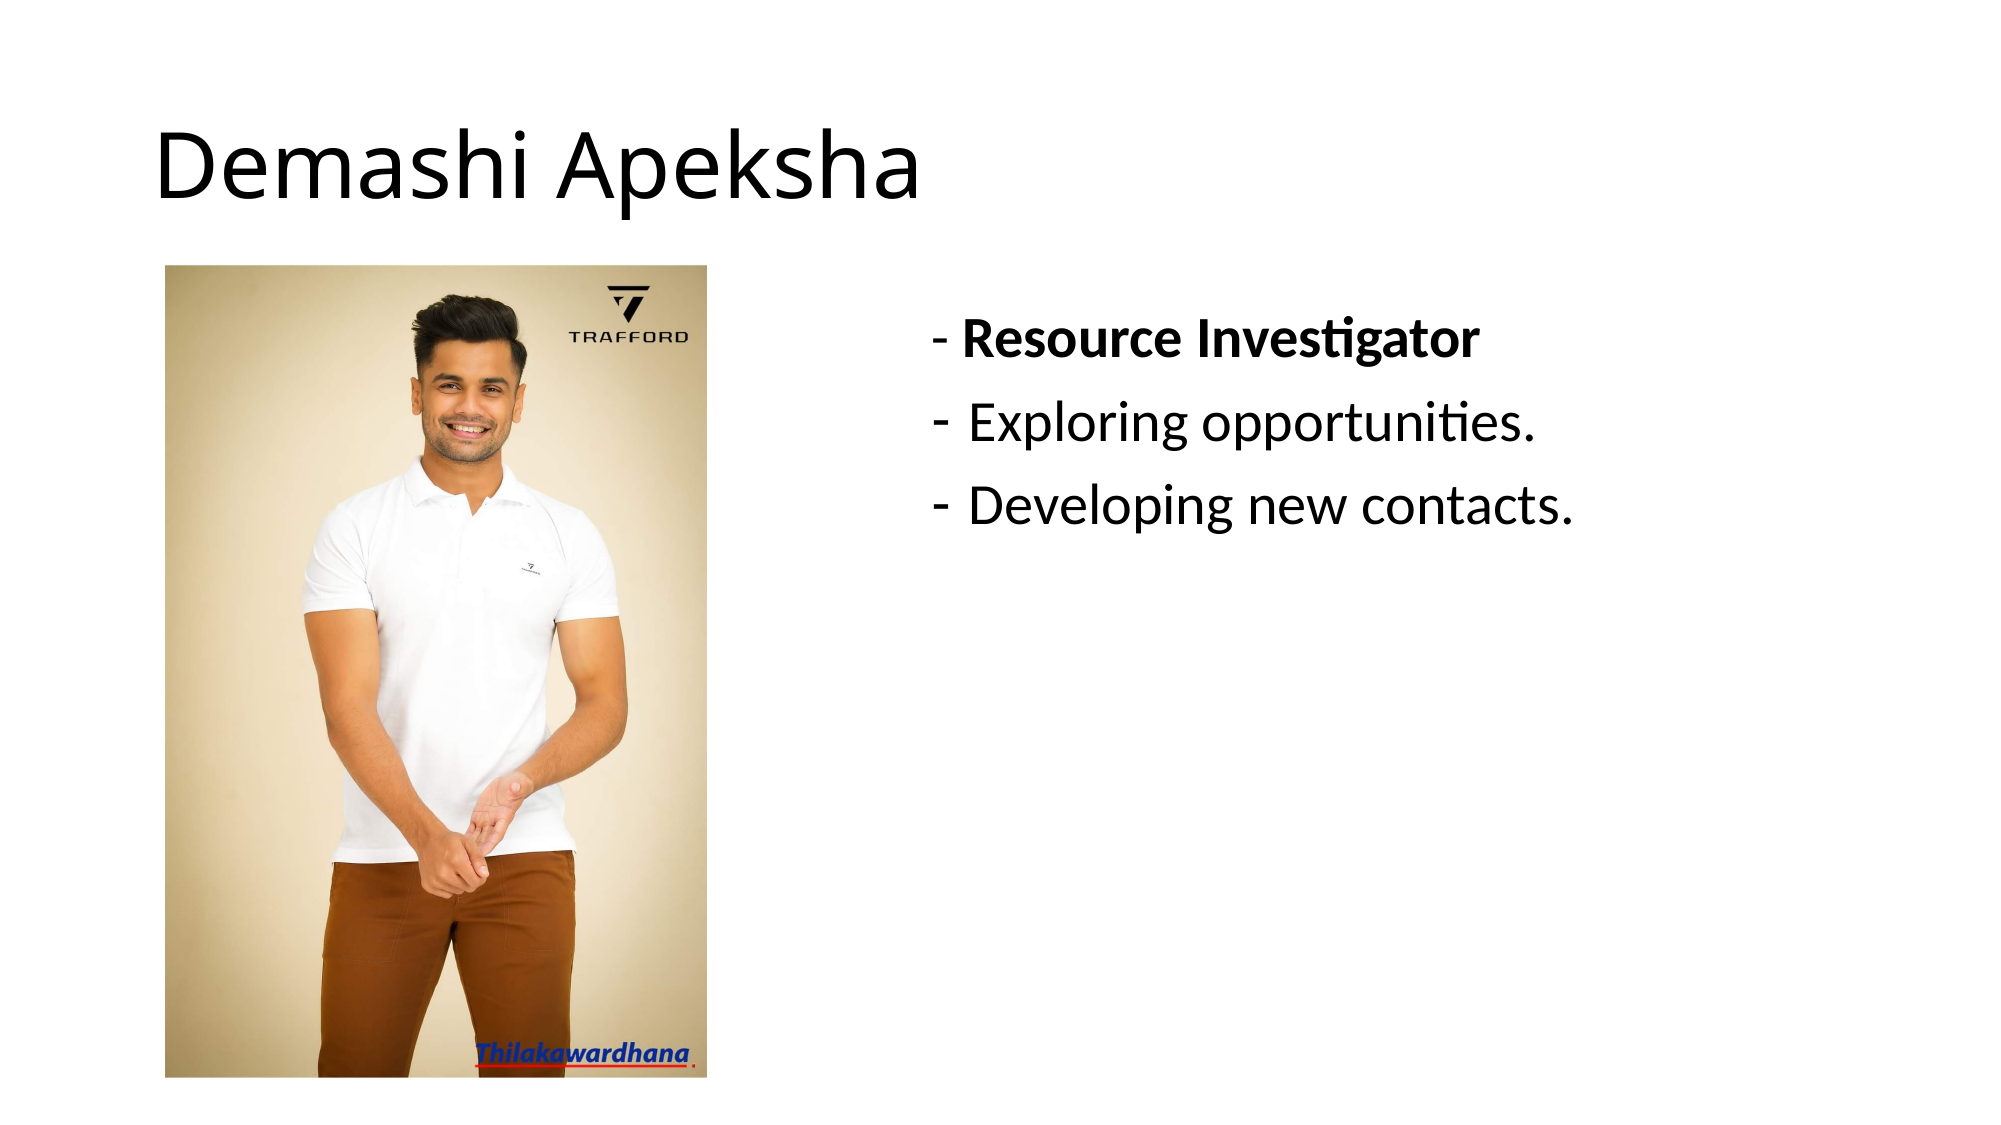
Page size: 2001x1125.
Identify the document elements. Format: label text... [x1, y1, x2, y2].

list - Resource Investigator Exploring opportunities. Developing new contacts. [916, 299, 1863, 1014]
title Demashi Apeksha [137, 59, 1863, 278]
picture [165, 264, 707, 1078]
